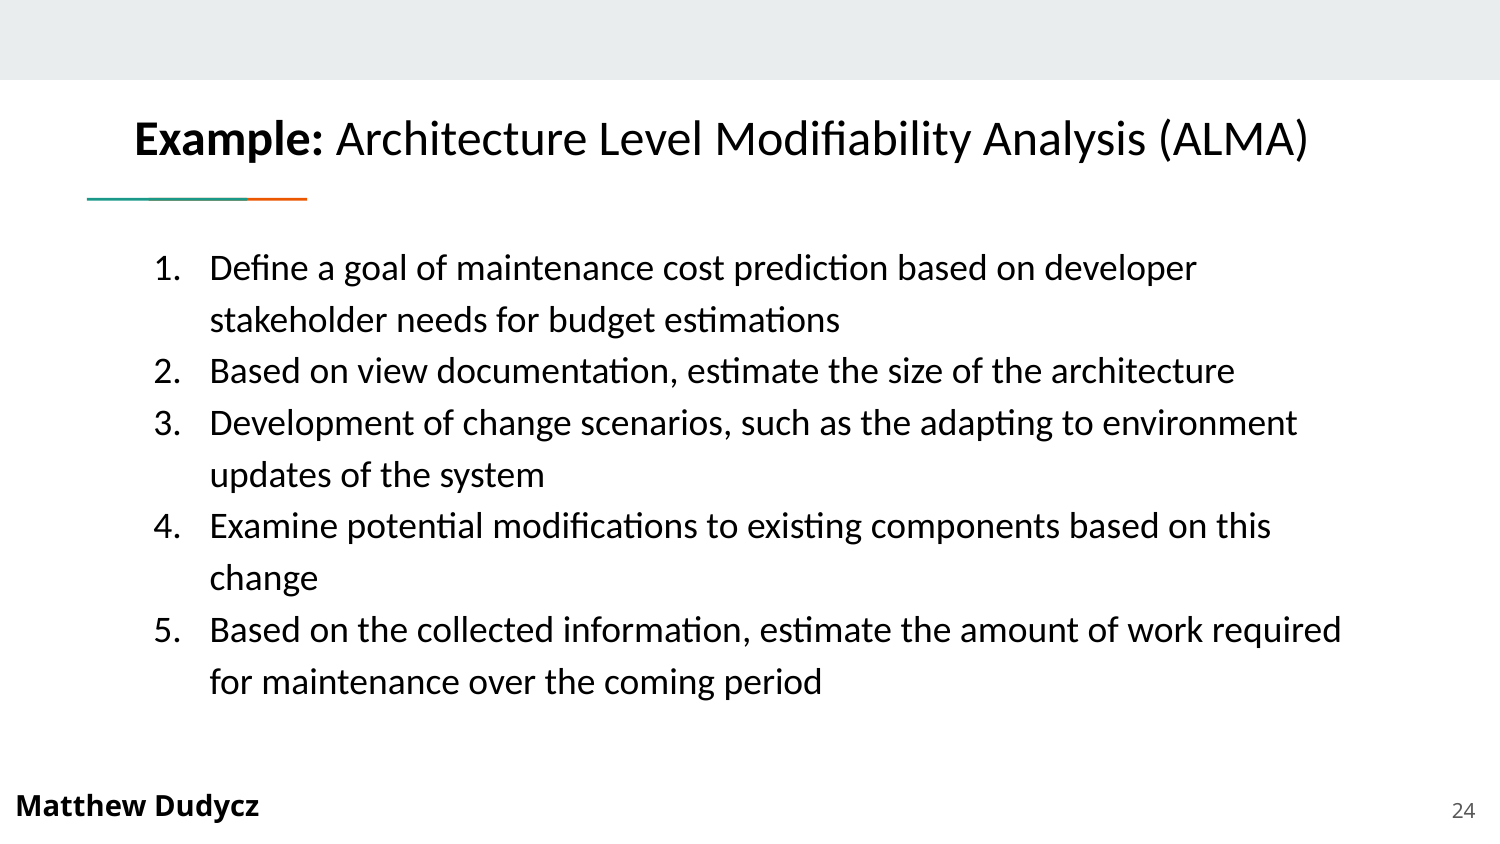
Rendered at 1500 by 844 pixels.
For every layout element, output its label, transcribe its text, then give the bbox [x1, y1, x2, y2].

title Example: Architecture Level Modifiability Analysis (ALMA) [119, 81, 1381, 170]
slide_number ‹#› [1400, 779, 1491, 844]
text_box Matthew Dudycz [0, 771, 493, 826]
list Define a goal of maintenance cost prediction based on developer stakeholder needs for budget estimations Based on view documentation, estimate the size of the architecture Development of change scenarios, such as the adapting to environment updates of the system Examine potential modifications to existing components based on this change Based on the collected information, estimate the amount of work required for maintenance over the coming period [119, 221, 1381, 811]
